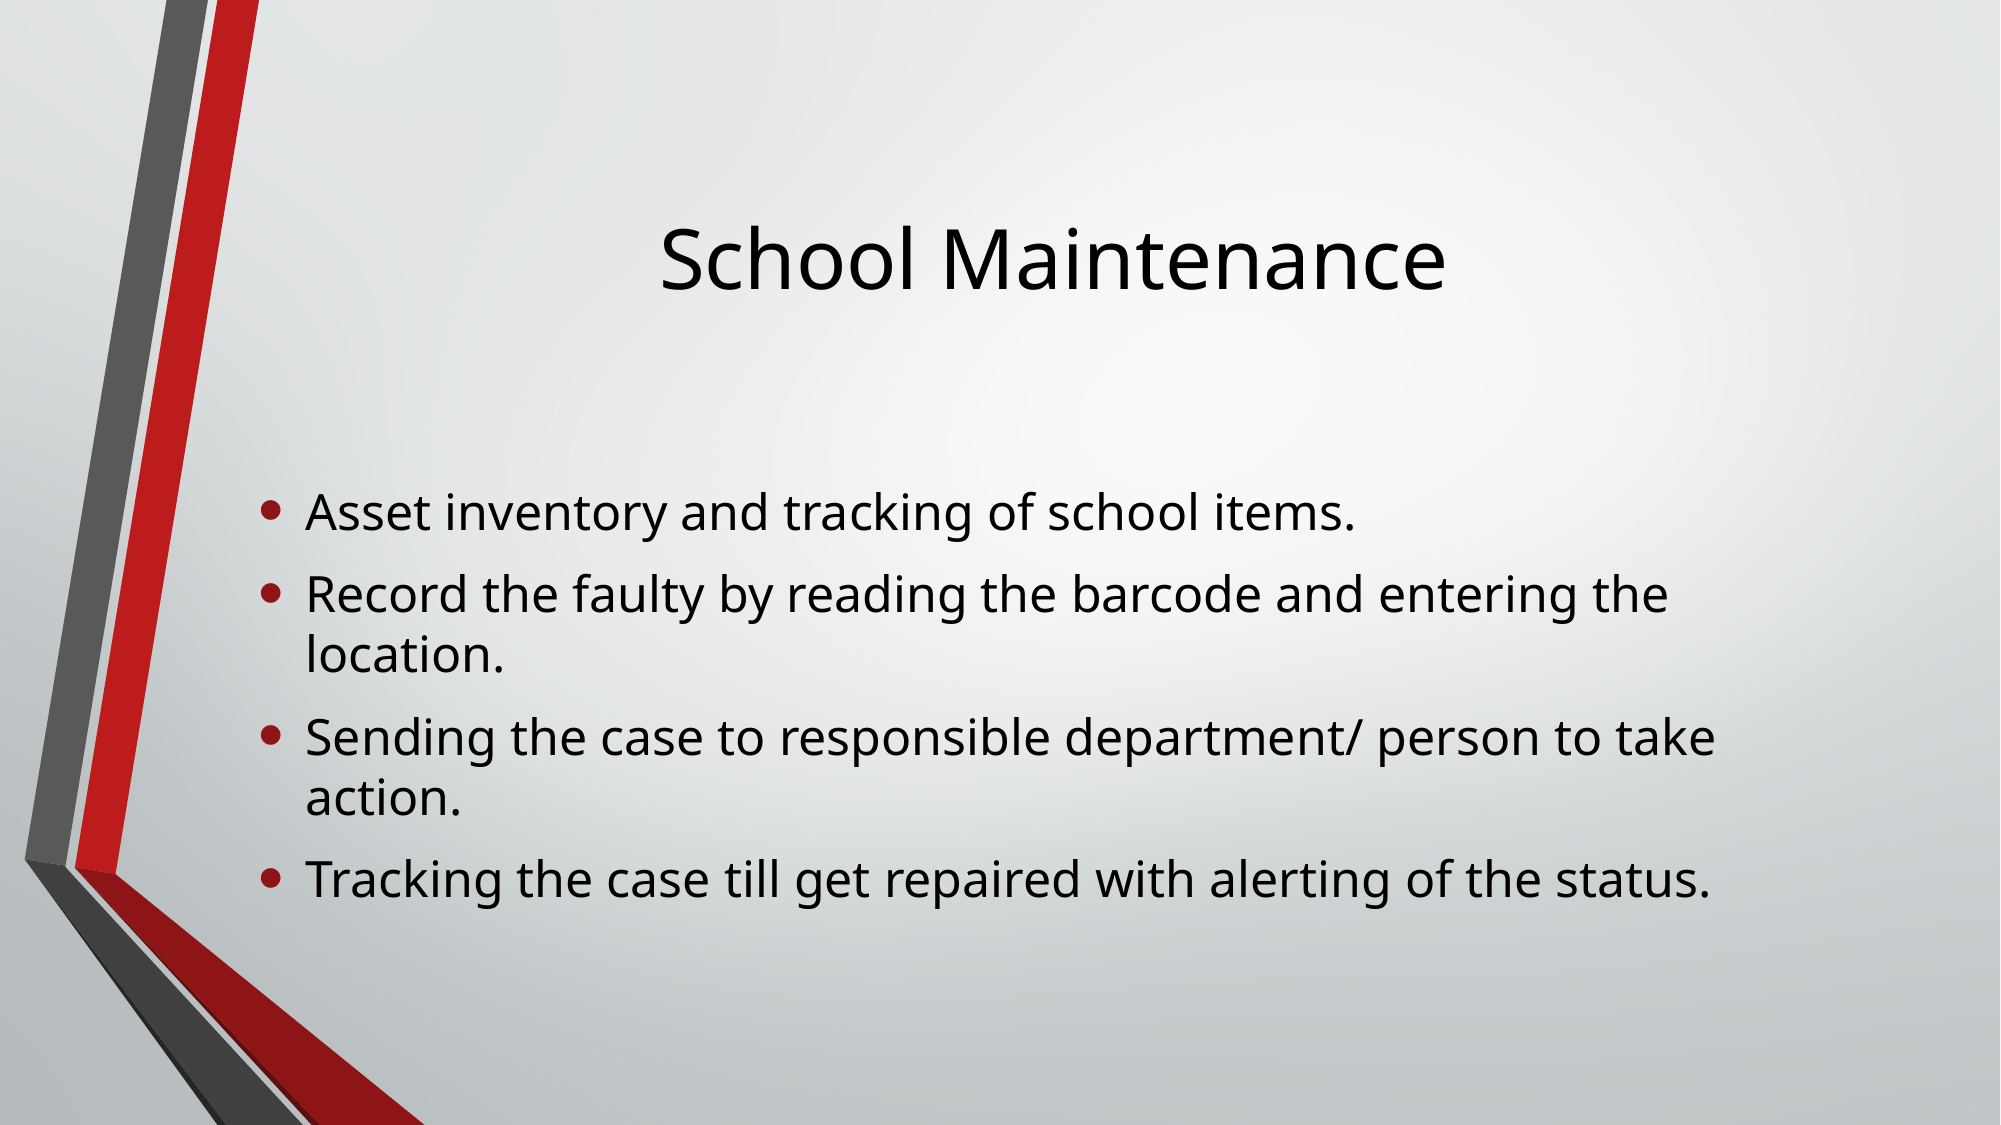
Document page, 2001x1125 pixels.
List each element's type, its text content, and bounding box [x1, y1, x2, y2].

title School Maintenance [243, 112, 1887, 400]
list Asset inventory and tracking of school items. Record the faulty by reading the barcode and entering the location. Sending the case to responsible department/ person to take action. Tracking the case till get repaired with alerting of the status. [243, 437, 1887, 950]
